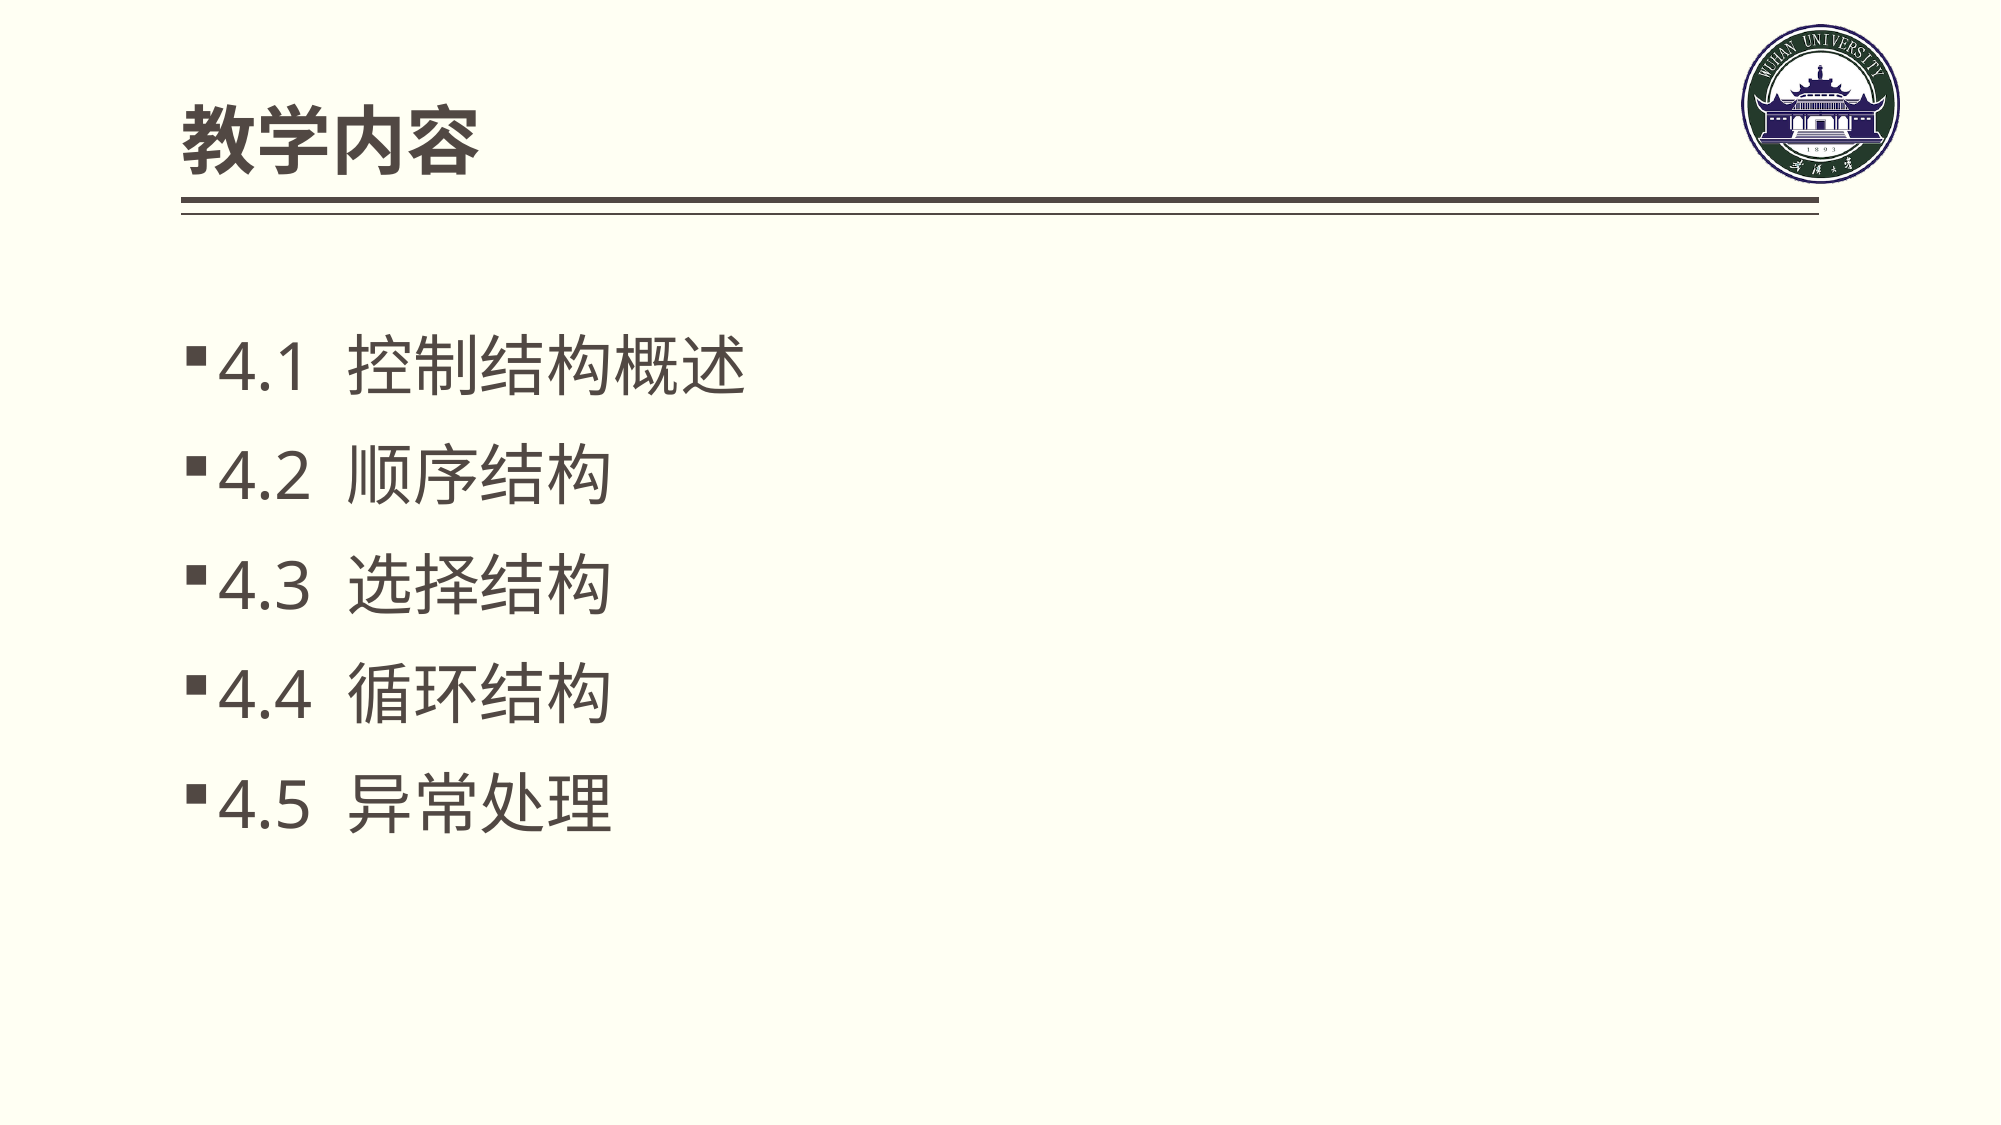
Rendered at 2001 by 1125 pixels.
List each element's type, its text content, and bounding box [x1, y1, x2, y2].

list 4.1 控制结构概述 4.2 顺序结构 4.3 选择结构 4.4 循环结构 4.5 异常处理 [181, 325, 1819, 1076]
picture [1819, 24, 1900, 184]
title 教学内容 [181, 12, 1819, 193]
